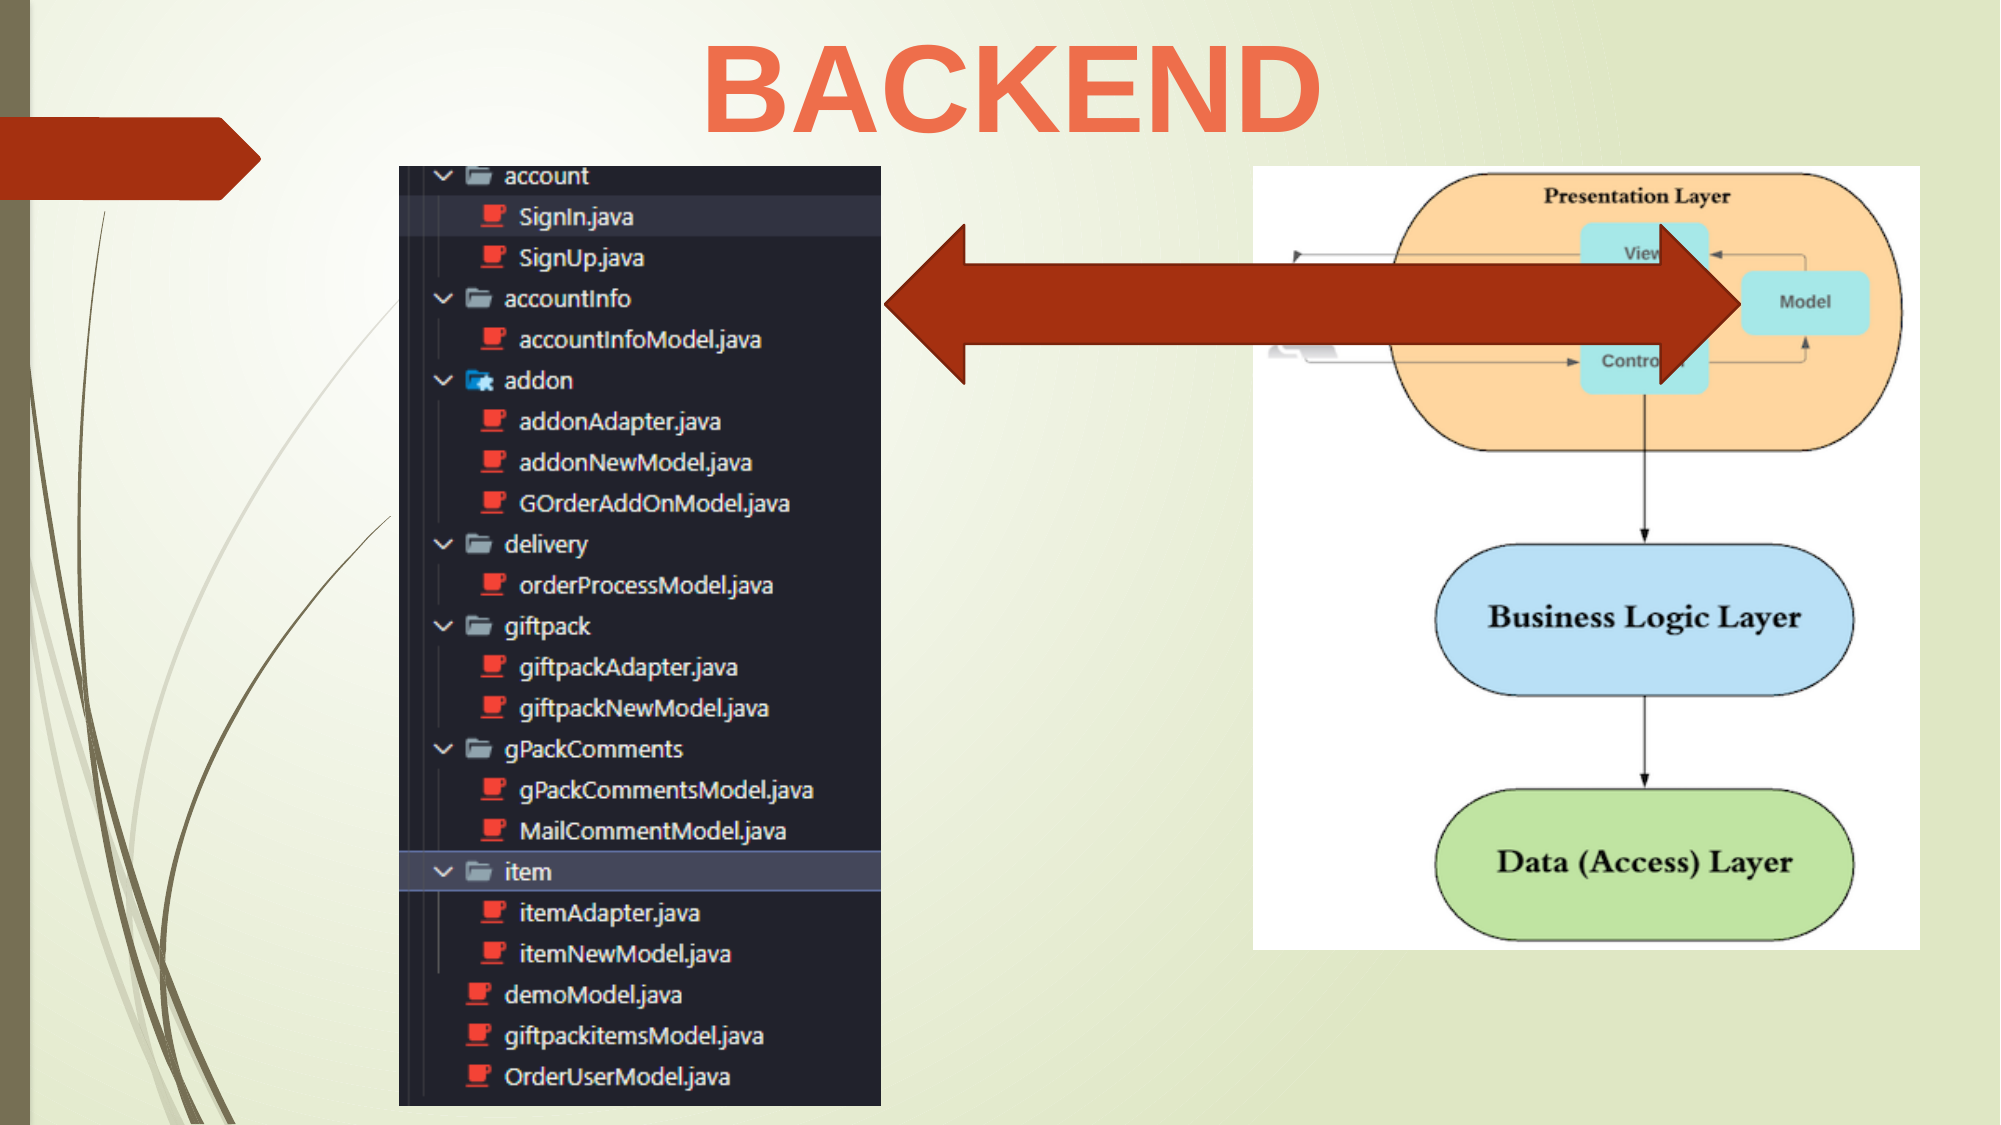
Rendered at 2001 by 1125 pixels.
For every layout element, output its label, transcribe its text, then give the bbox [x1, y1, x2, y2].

picture [398, 166, 881, 1106]
text_box [885, 223, 1248, 385]
text_box BACKEND [25, 0, 2000, 165]
picture [1252, 166, 1921, 950]
